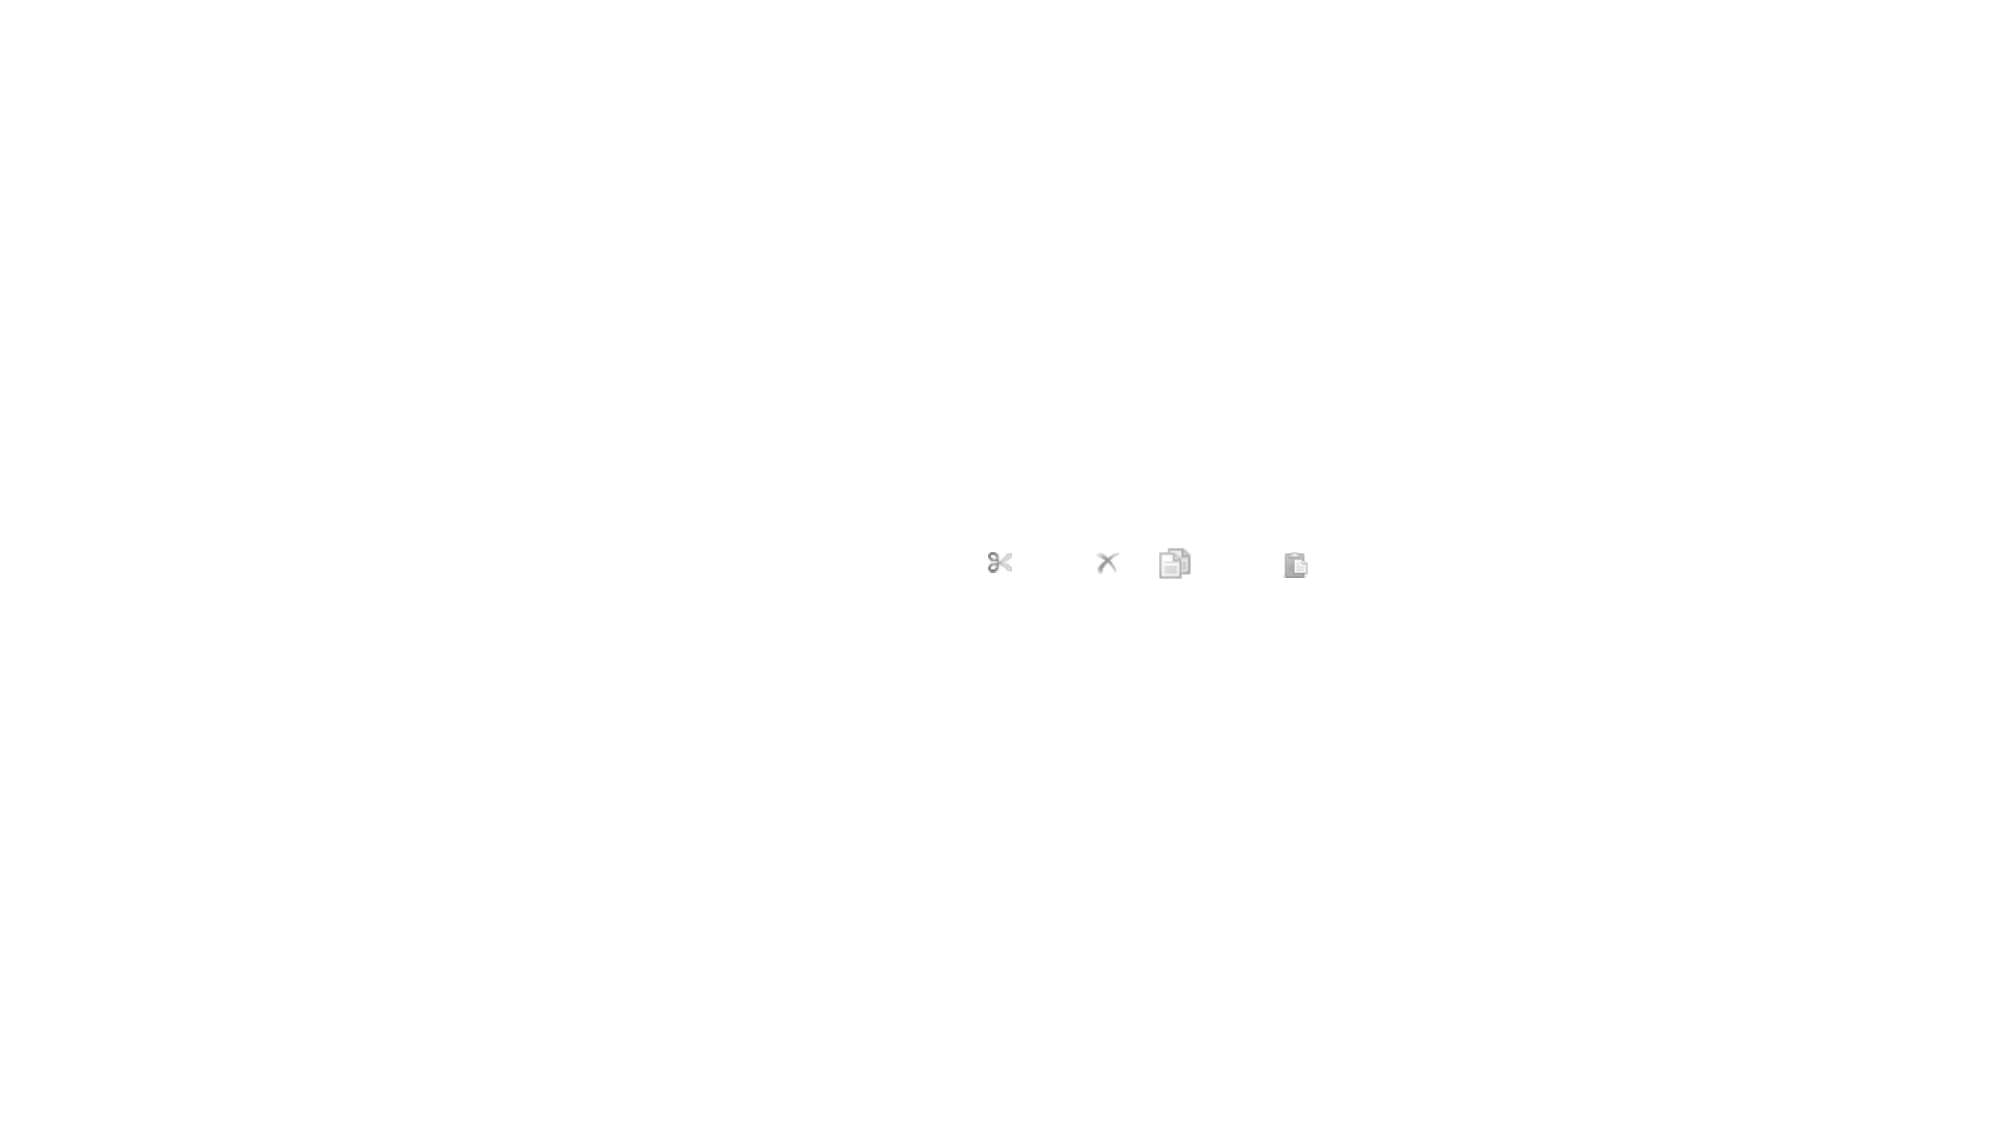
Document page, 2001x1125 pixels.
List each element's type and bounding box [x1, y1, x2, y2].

picture [1158, 547, 1193, 581]
picture [1095, 552, 1121, 576]
picture [988, 552, 1012, 573]
picture [1282, 552, 1308, 578]
